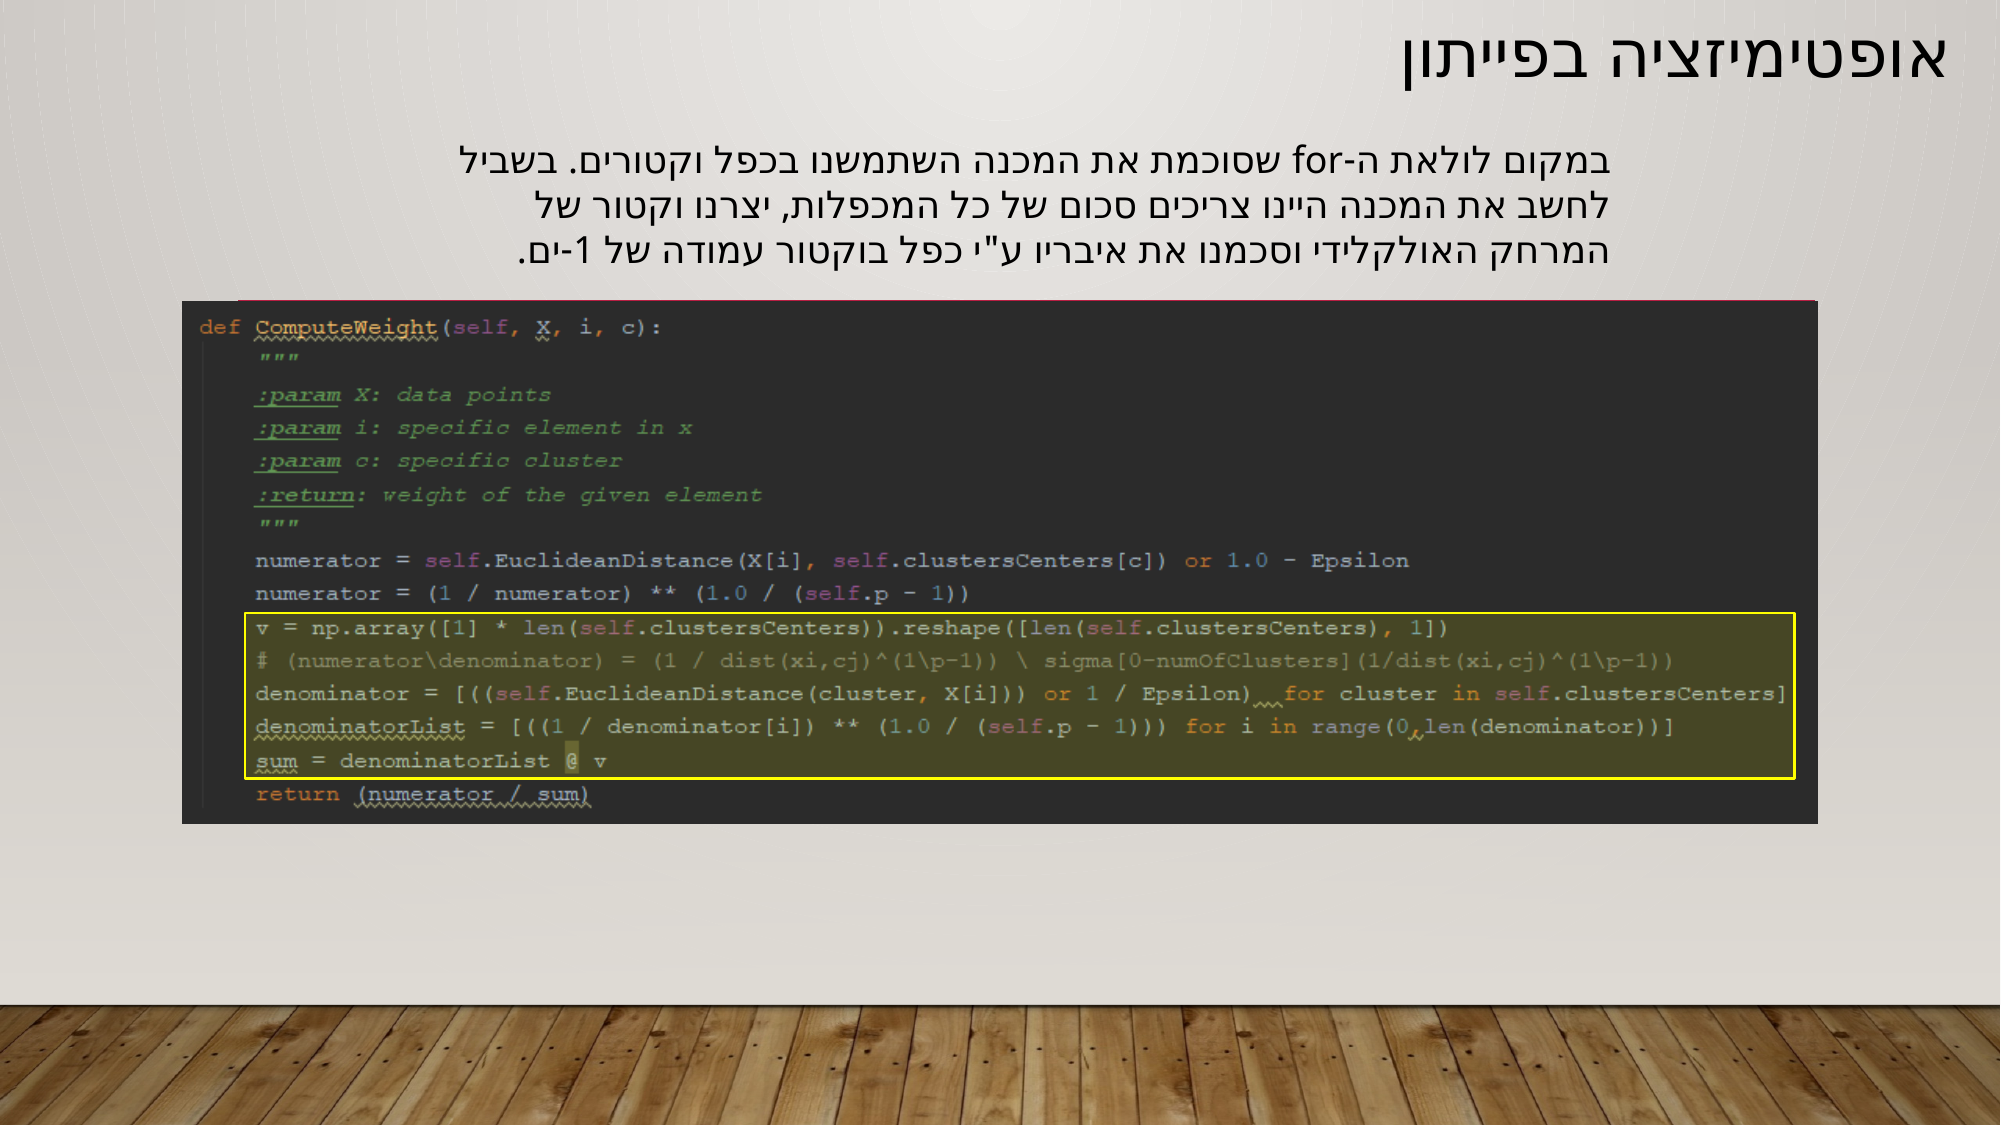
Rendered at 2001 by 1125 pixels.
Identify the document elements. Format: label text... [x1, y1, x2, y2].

picture [182, 301, 1818, 824]
text_box במקום לולאת ה-for שסוכמת את המכנה השתמשנו בכפל וקטורים. בשביל לחשב את המכנה היינו צריכים סכום של כל המכפלות, יצרנו וקטור של המרחק האולקלידי וסכמנו את איבריו ע"י כפל בוקטור עמודה של 1-ים. [413, 128, 1627, 279]
title אופטימיזציה בפייתון [391, 12, 1967, 185]
picture [0, 1005, 2000, 1125]
